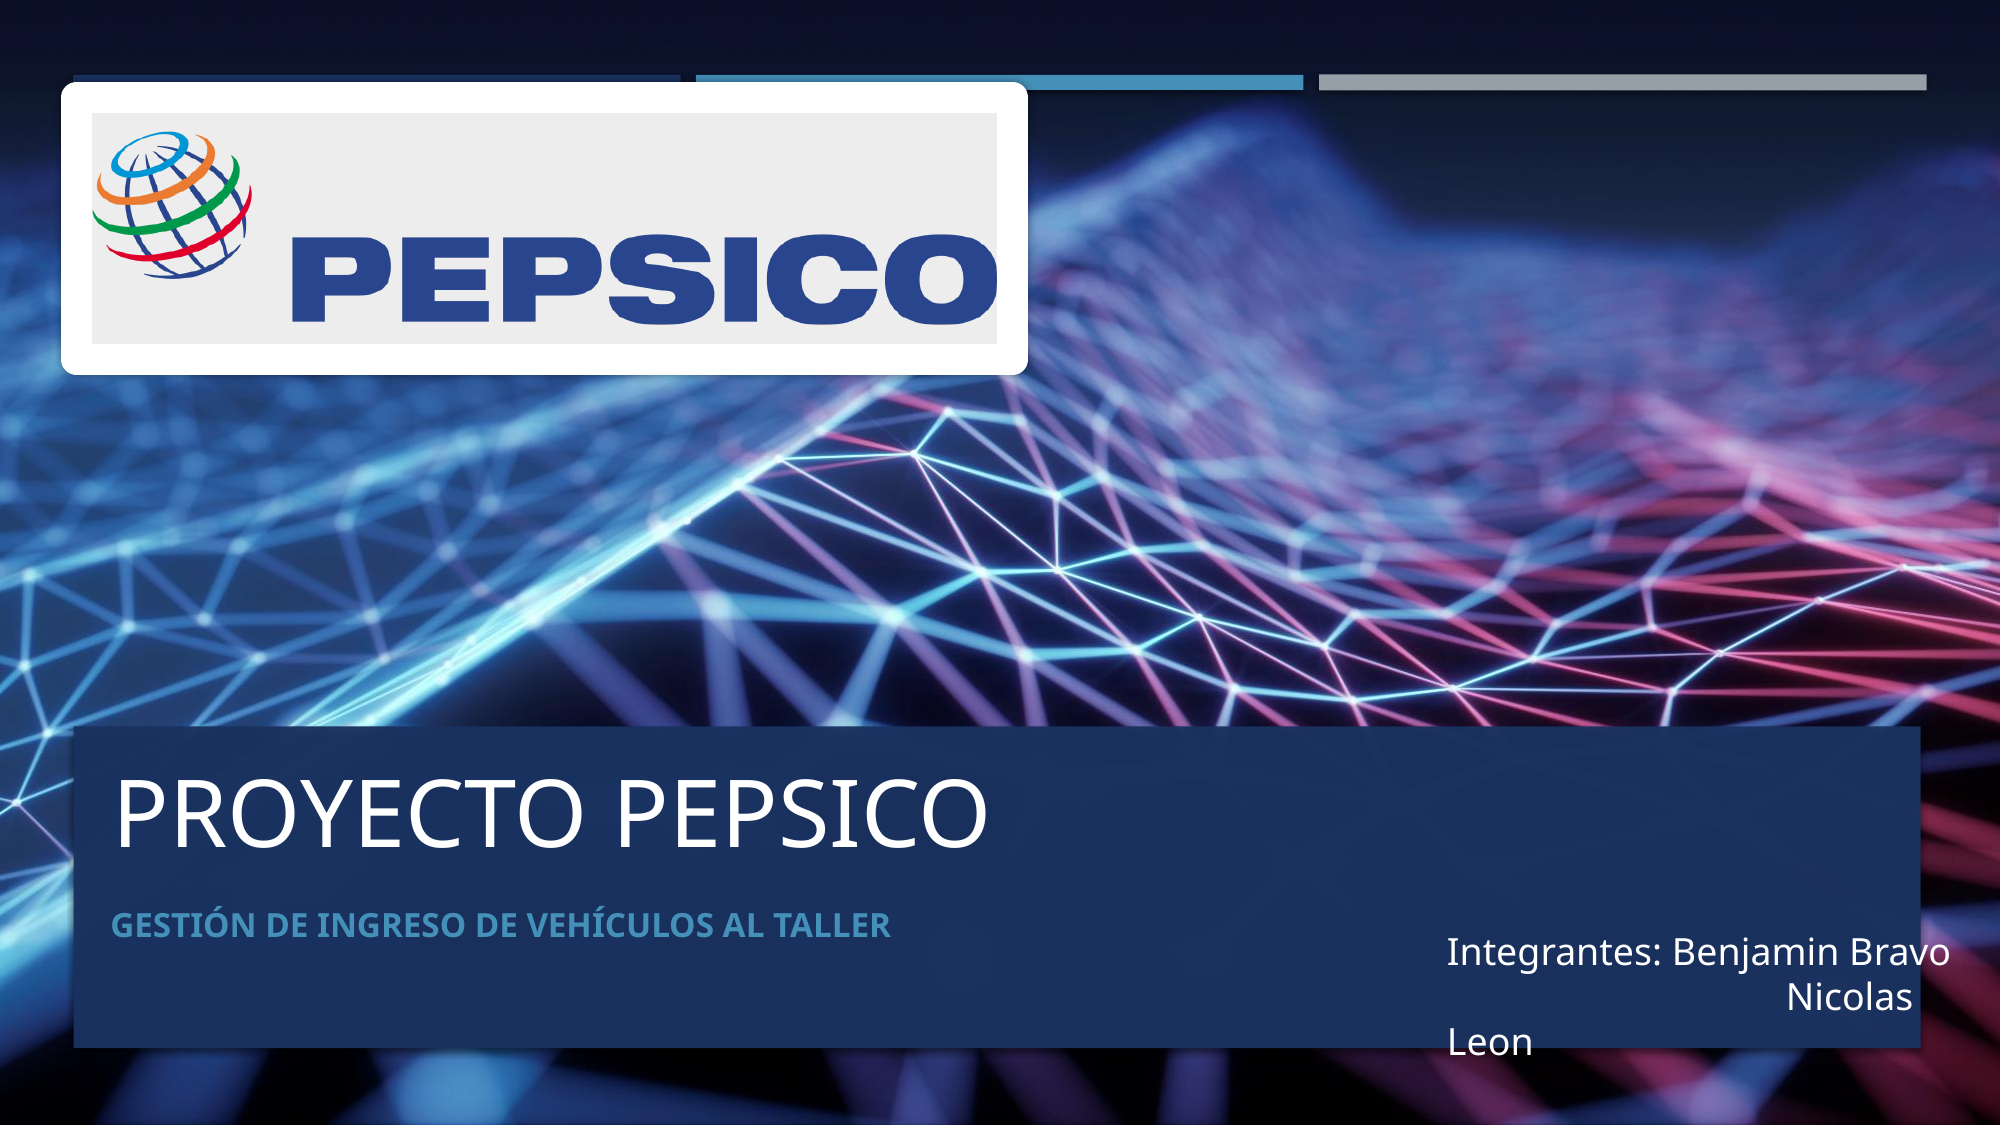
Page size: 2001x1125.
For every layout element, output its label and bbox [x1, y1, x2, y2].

picture [0, 0, 2000, 1125]
text_box [72, 73, 1928, 92]
